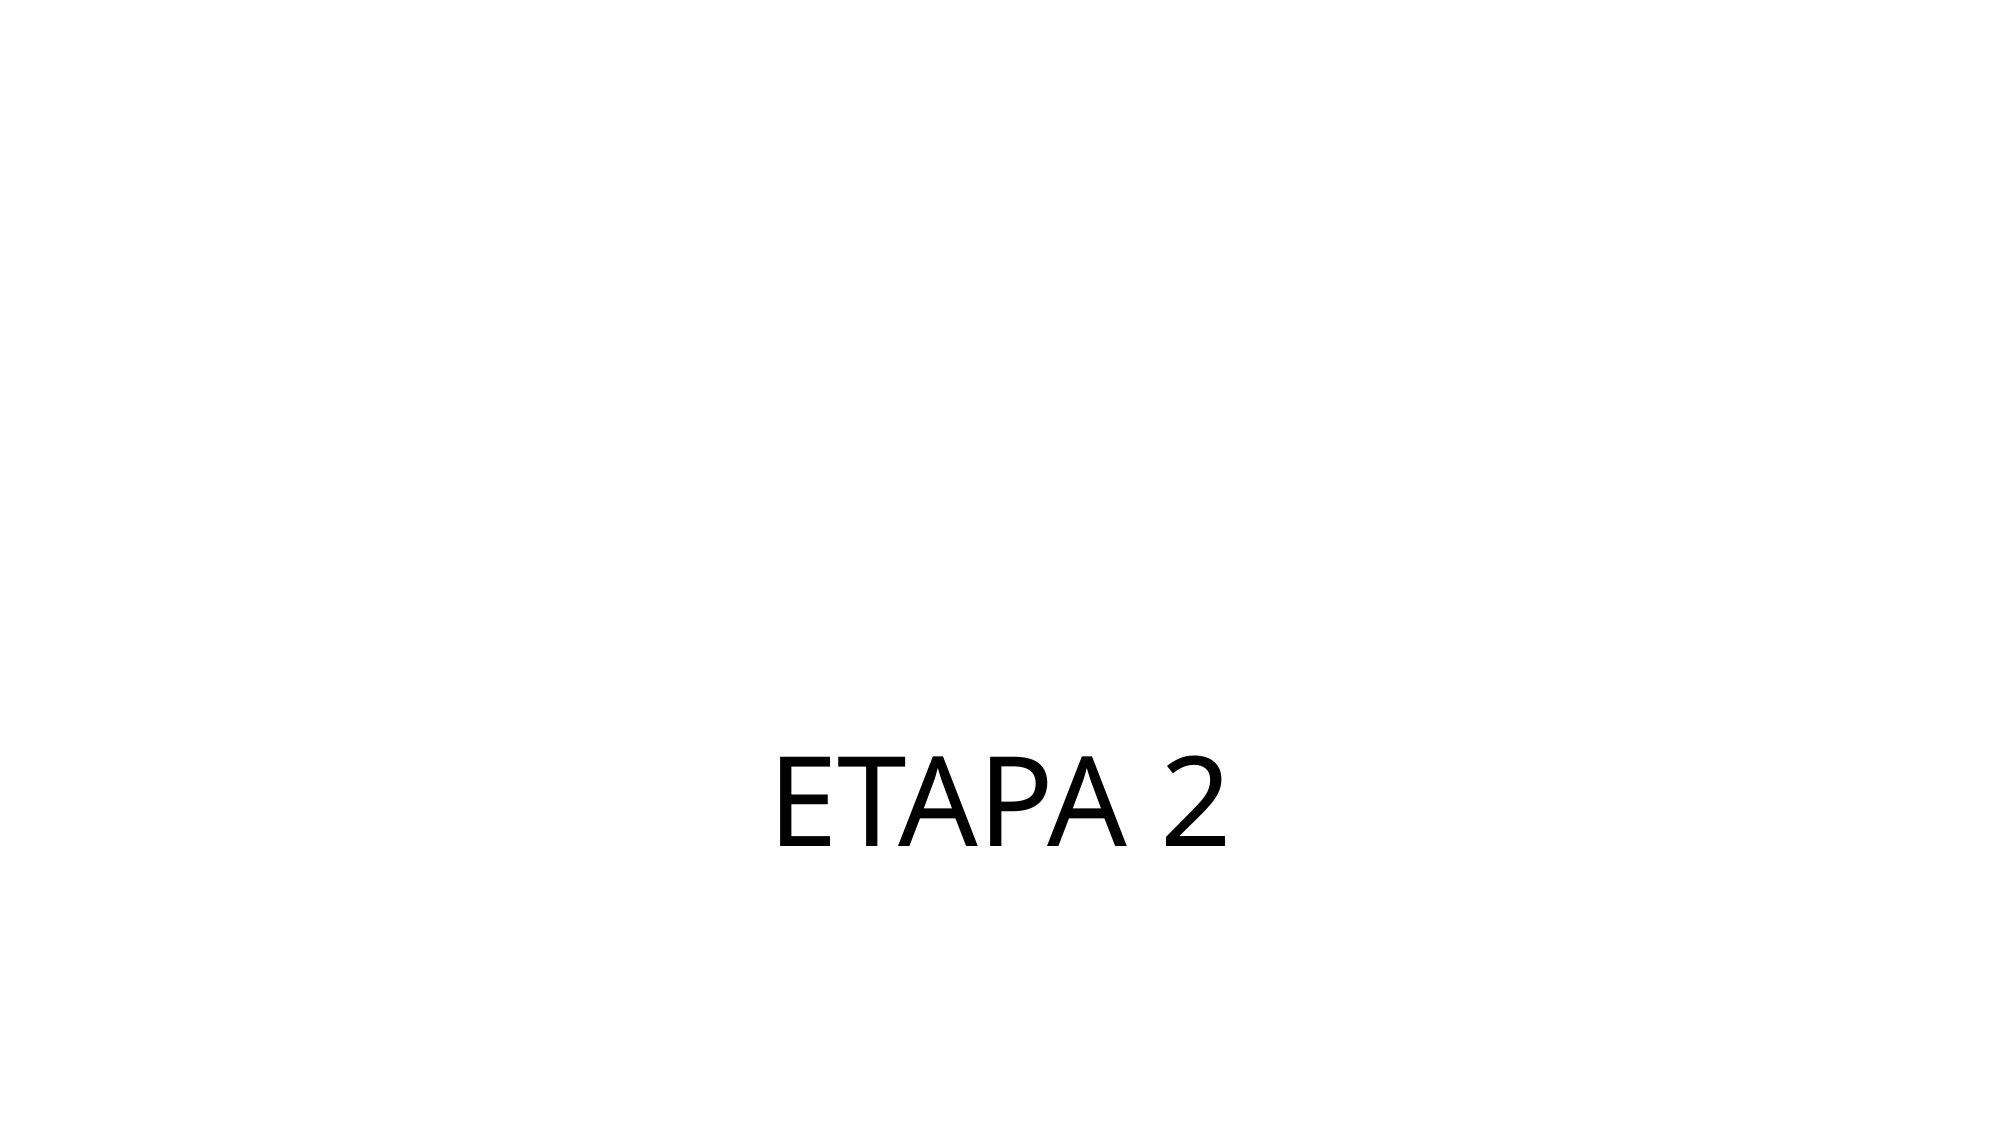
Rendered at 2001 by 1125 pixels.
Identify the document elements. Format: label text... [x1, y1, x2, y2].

subtitle [249, 807, 1750, 1080]
title ETAPA 2 [249, 489, 1750, 807]
